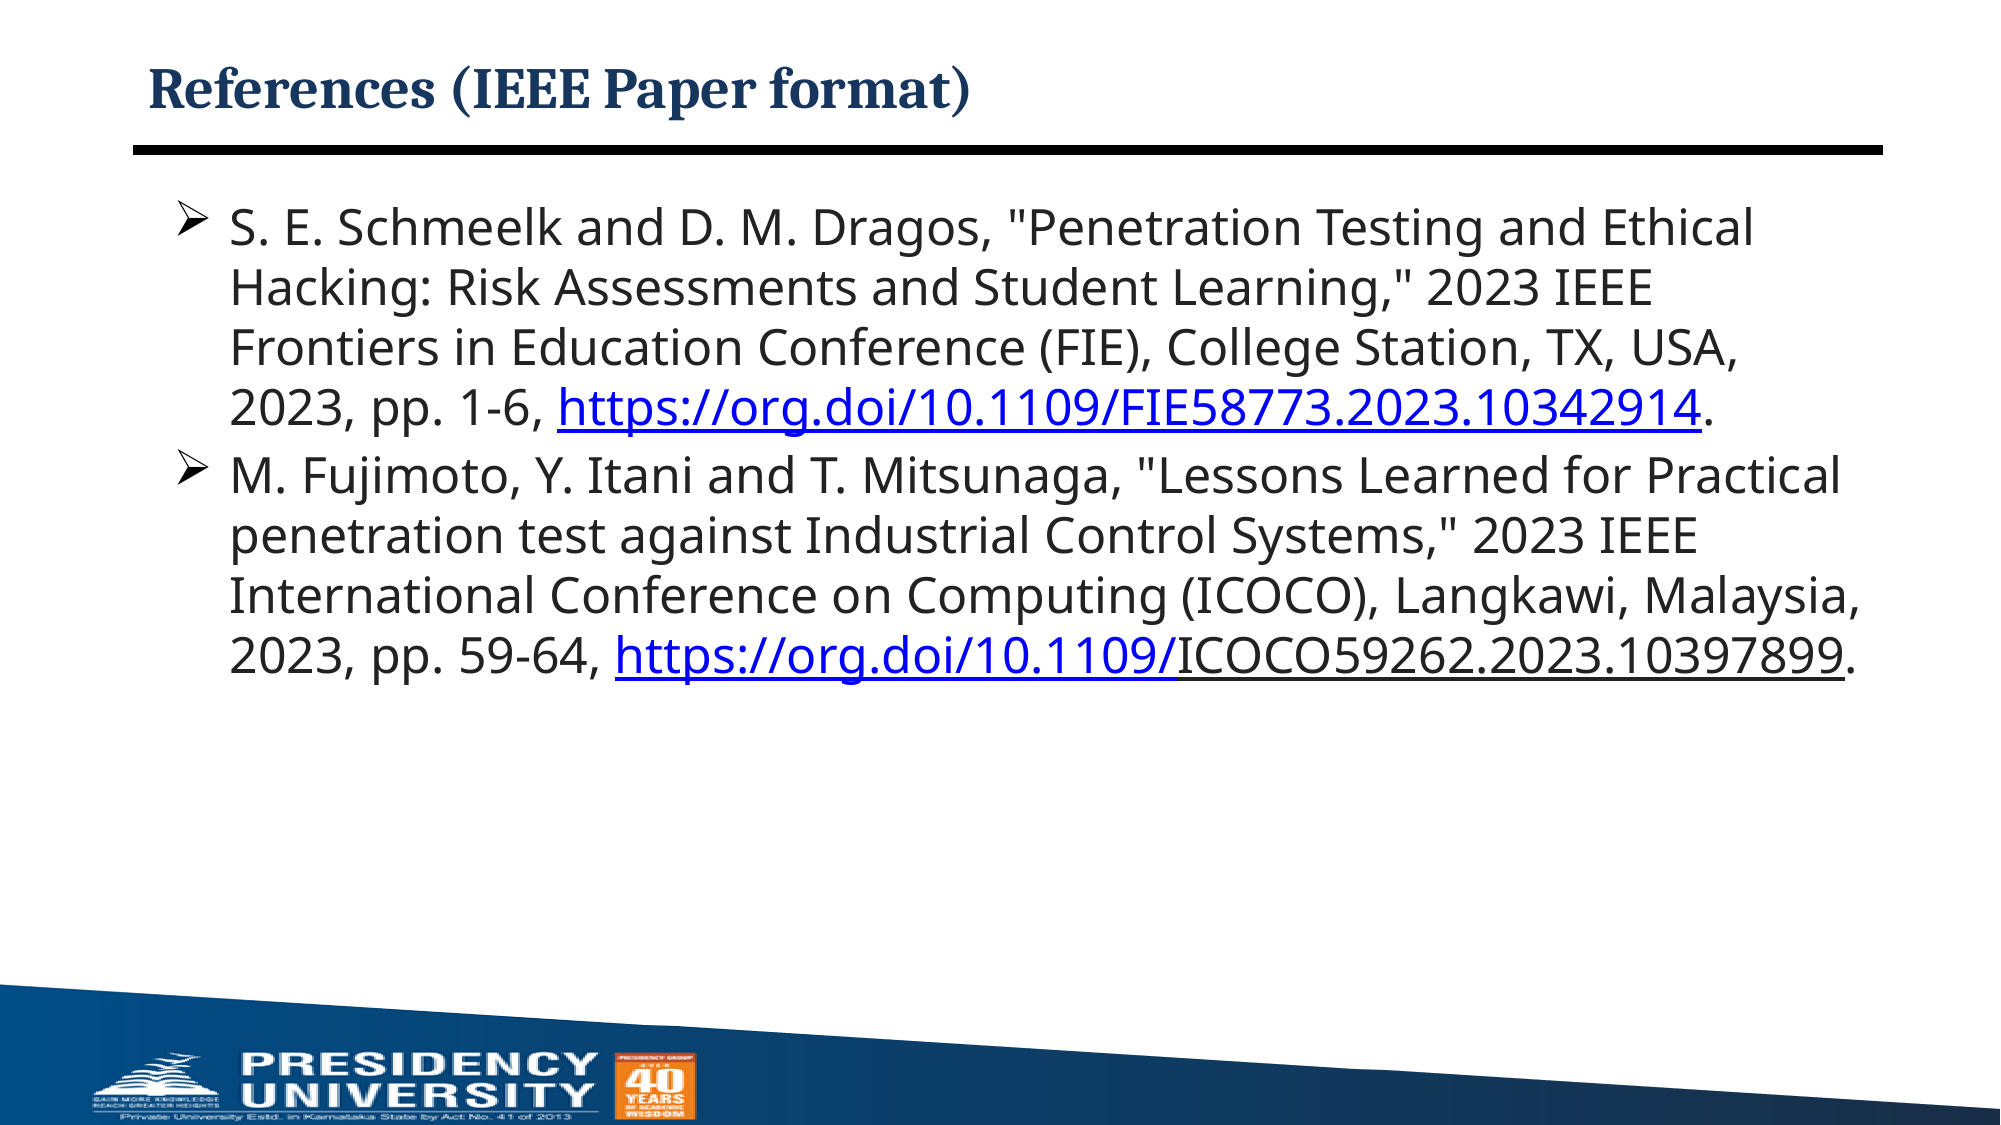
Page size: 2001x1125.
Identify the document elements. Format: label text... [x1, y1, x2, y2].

picture [0, 982, 2000, 1125]
list S. E. Schmeelk and D. M. Dragos, "Penetration Testing and Ethical Hacking: Risk Assessments and Student Learning," 2023 IEEE Frontiers in Education Conference (FIE), College Station, TX, USA, 2023, pp. 1-6, https://org.doi/10.1109/FIE58773.2023.10342914. M. Fujimoto, Y. Itani and T. Mitsunaga, "Lessons Learned for Practical penetration test against Industrial Control Systems," 2023 IEEE International Conference on Computing (ICOCO), Langkawi, Malaysia, 2023, pp. 59-64, https://org.doi/10.1109/ICOCO59262.2023.10397899. [133, 187, 1884, 1000]
title References (IEEE Paper format) [133, 45, 1884, 125]
